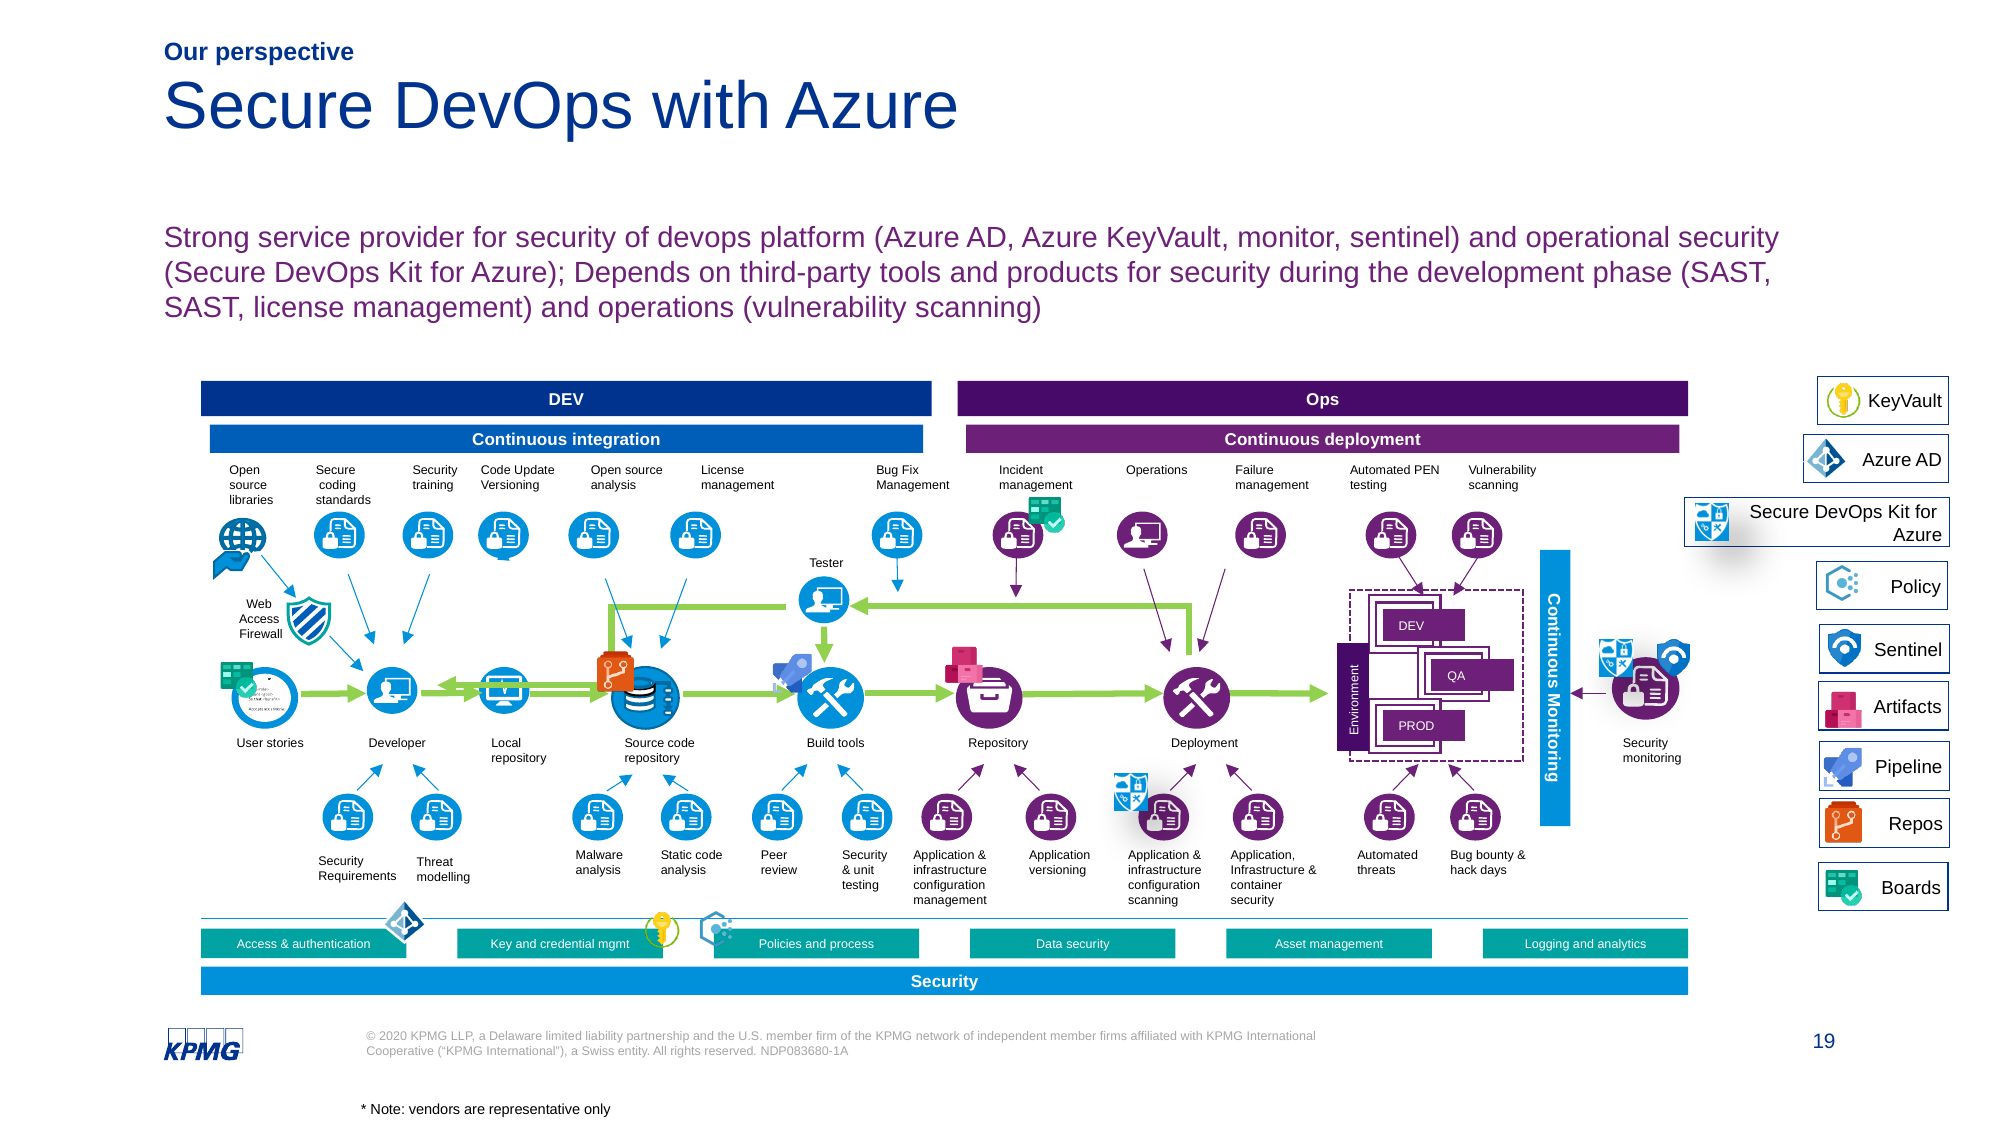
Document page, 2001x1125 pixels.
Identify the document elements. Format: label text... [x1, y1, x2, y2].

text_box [261, 555, 296, 598]
text_box DEV [200, 380, 933, 417]
text_box Code Update Versioning [466, 454, 570, 500]
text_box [871, 511, 923, 559]
text_box Application, Infrastructure & container security [1217, 839, 1340, 914]
text_box License management [686, 454, 790, 500]
text_box Automated PEN testing [1335, 454, 1455, 500]
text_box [660, 793, 712, 841]
text_box Boards [1817, 861, 1949, 912]
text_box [955, 666, 1023, 729]
text_box Source code repository [609, 727, 711, 773]
picture [1825, 691, 1862, 728]
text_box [437, 606, 786, 686]
text_box Application versioning [1014, 839, 1106, 884]
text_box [568, 511, 620, 559]
text_box KeyVault [1817, 375, 1950, 426]
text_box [1397, 555, 1480, 596]
picture [698, 911, 734, 947]
title Secure DevOps with Azure [163, 70, 1837, 159]
picture [1128, 793, 1146, 812]
text_box Artifacts [1818, 681, 1950, 731]
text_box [841, 793, 893, 841]
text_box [1450, 793, 1501, 841]
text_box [797, 666, 864, 729]
text_box Vulnerability scanning [1455, 454, 1552, 500]
list Our perspective [163, 37, 1837, 66]
text_box Tester [794, 547, 859, 577]
picture [1694, 502, 1713, 523]
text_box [357, 763, 439, 791]
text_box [1611, 657, 1680, 720]
picture [1824, 565, 1860, 601]
picture [772, 653, 812, 693]
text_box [322, 793, 374, 841]
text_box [670, 511, 721, 559]
text_box Asset management [1225, 928, 1433, 959]
text_box Pipeline [1818, 741, 1950, 791]
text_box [572, 793, 623, 841]
text_box Security [200, 966, 1689, 996]
picture [1803, 434, 1849, 481]
text_box Application & infrastructure configuration scanning [1113, 839, 1217, 914]
text_box Ops [956, 380, 1689, 417]
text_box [286, 596, 332, 646]
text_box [605, 578, 687, 649]
text_box Security Requirements [303, 845, 412, 891]
text_box Secure coding standards [301, 454, 386, 515]
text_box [1025, 793, 1077, 841]
text_box Application & infrastructure configuration management [898, 839, 1002, 914]
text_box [849, 606, 1189, 656]
picture [1657, 639, 1690, 677]
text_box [231, 666, 299, 729]
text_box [992, 511, 1044, 559]
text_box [1392, 763, 1475, 791]
picture [220, 661, 257, 698]
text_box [1143, 568, 1226, 652]
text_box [1365, 511, 1417, 559]
picture [1822, 801, 1864, 843]
text_box Access & authentication [200, 927, 407, 959]
text_box Bug Fix Management [861, 454, 965, 500]
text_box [1232, 793, 1284, 841]
picture [1825, 869, 1862, 906]
text_box Security training [397, 454, 466, 500]
text_box Environment [1337, 643, 1369, 751]
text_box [1235, 511, 1286, 559]
picture [1711, 522, 1727, 541]
text_box Continuous integration [209, 424, 924, 454]
picture [945, 646, 983, 683]
text_box [1349, 589, 1524, 762]
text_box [781, 763, 863, 791]
text_box * Note: vendors are representative only [360, 1083, 1614, 1118]
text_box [1138, 793, 1190, 841]
text_box Local repository [476, 727, 562, 773]
picture [1616, 641, 1634, 677]
text_box Threat modelling [401, 846, 486, 892]
text_box Key and credential mgmt [456, 928, 664, 959]
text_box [478, 686, 530, 714]
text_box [1163, 666, 1231, 729]
text_box Peer review [745, 839, 812, 884]
text_box Open source libraries [214, 454, 289, 515]
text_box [1364, 793, 1415, 841]
text_box [219, 517, 267, 554]
text_box Security monitoring [1608, 727, 1697, 773]
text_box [798, 576, 850, 624]
text_box Build tools [792, 727, 880, 758]
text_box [366, 666, 418, 714]
text_box Policy [1816, 561, 1949, 611]
picture [1828, 629, 1861, 667]
picture [594, 651, 636, 693]
text_box Policies and process [713, 928, 920, 959]
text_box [1451, 511, 1503, 559]
text_box Azure AD [1802, 433, 1950, 484]
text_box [478, 511, 529, 559]
text_box Bug bounty & hack days [1435, 839, 1541, 885]
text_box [1116, 511, 1168, 559]
text_box Logging and analytics [1482, 928, 1689, 959]
picture [1599, 638, 1618, 659]
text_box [314, 511, 365, 559]
picture [1028, 496, 1065, 534]
text_box Continuous deployment [965, 424, 1681, 454]
text_box Sentinel [1818, 624, 1950, 674]
text_box Secure DevOps Kit for Azure [1837, 497, 1950, 547]
picture [1113, 773, 1131, 794]
text_box Security & unit testing [827, 839, 898, 899]
text_box Developer [353, 727, 441, 758]
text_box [958, 763, 1040, 791]
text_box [751, 793, 803, 841]
text_box Malware analysis [560, 839, 639, 884]
picture [381, 897, 428, 944]
picture [643, 910, 682, 949]
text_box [402, 511, 454, 559]
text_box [921, 793, 973, 841]
list Strong service provider for security of devops platform (Azure AD, Azure KeyVault, monitor, sentinel) and operational security (Secure DevOps Kit for Azure); Depends on third-party tools and products for security during the development phase (SAST, SAST, license management) and operations (vulnerability scanning) [163, 218, 1837, 965]
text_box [411, 793, 462, 841]
text_box Static code analysis [646, 839, 738, 884]
text_box [213, 551, 251, 580]
text_box Automated threats [1342, 839, 1433, 884]
picture [1825, 381, 1863, 420]
text_box Open source analysis [576, 454, 678, 500]
text_box Deployment [1156, 727, 1254, 758]
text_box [329, 636, 364, 672]
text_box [348, 574, 430, 645]
text_box Incident management [984, 454, 1088, 500]
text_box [612, 666, 679, 729]
text_box Operations [1111, 454, 1203, 485]
text_box Continuous Monitoring [1539, 549, 1571, 827]
text_box User stories [221, 727, 319, 758]
text_box Data security [969, 928, 1176, 959]
picture [1823, 747, 1862, 787]
text_box Failure management [1220, 454, 1324, 500]
text_box Repository [953, 727, 1044, 758]
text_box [606, 774, 689, 791]
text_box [1170, 763, 1252, 791]
text_box Web Access Firewall [224, 589, 298, 649]
text_box Repos [1837, 798, 1951, 848]
